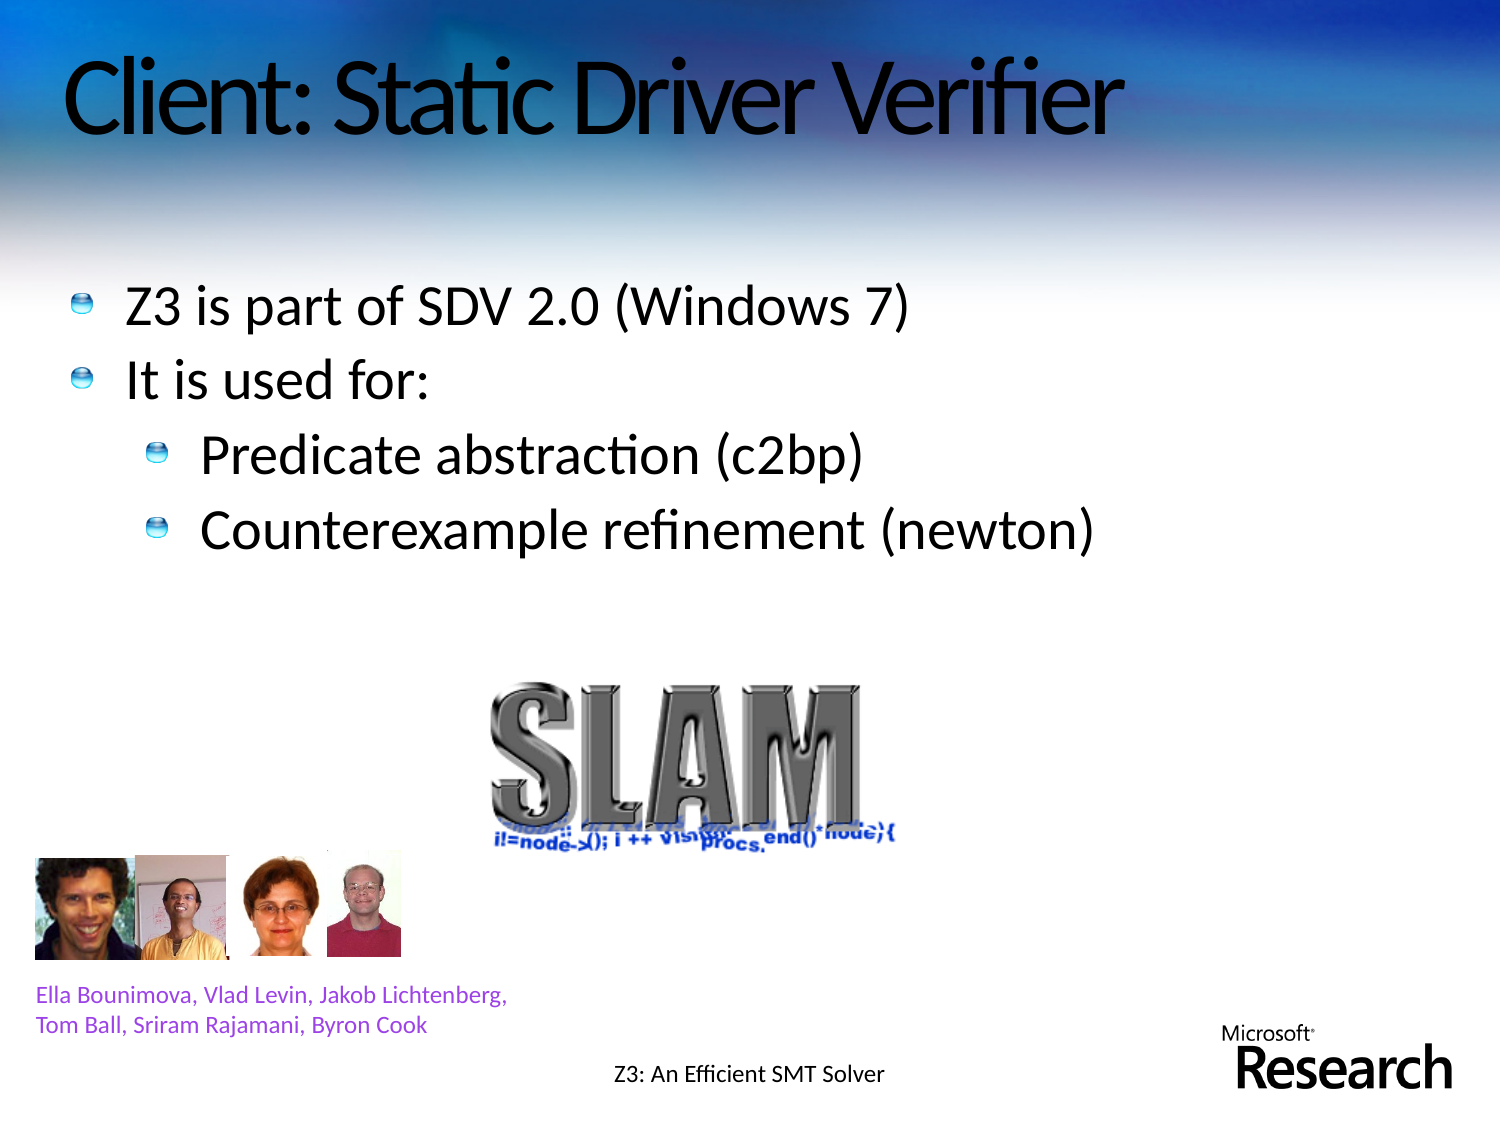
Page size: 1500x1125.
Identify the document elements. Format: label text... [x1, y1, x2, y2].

text_box Z3 is part of SDV 2.0 (Windows 7) It is used for: Predicate abstraction (c2bp) Counterexample refinement (newton) [62, 274, 1438, 562]
picture [0, 0, 1500, 1125]
text_box Ella Bounimova, Vlad Levin, Jakob Lichtenberg, Tom Ball, Sriram Rajamani, Byron Cook [21, 971, 1114, 1046]
footer Z3: An Efficient SMT Solver [512, 1046, 988, 1103]
title Client: Static Driver Verifier [62, 37, 1438, 274]
